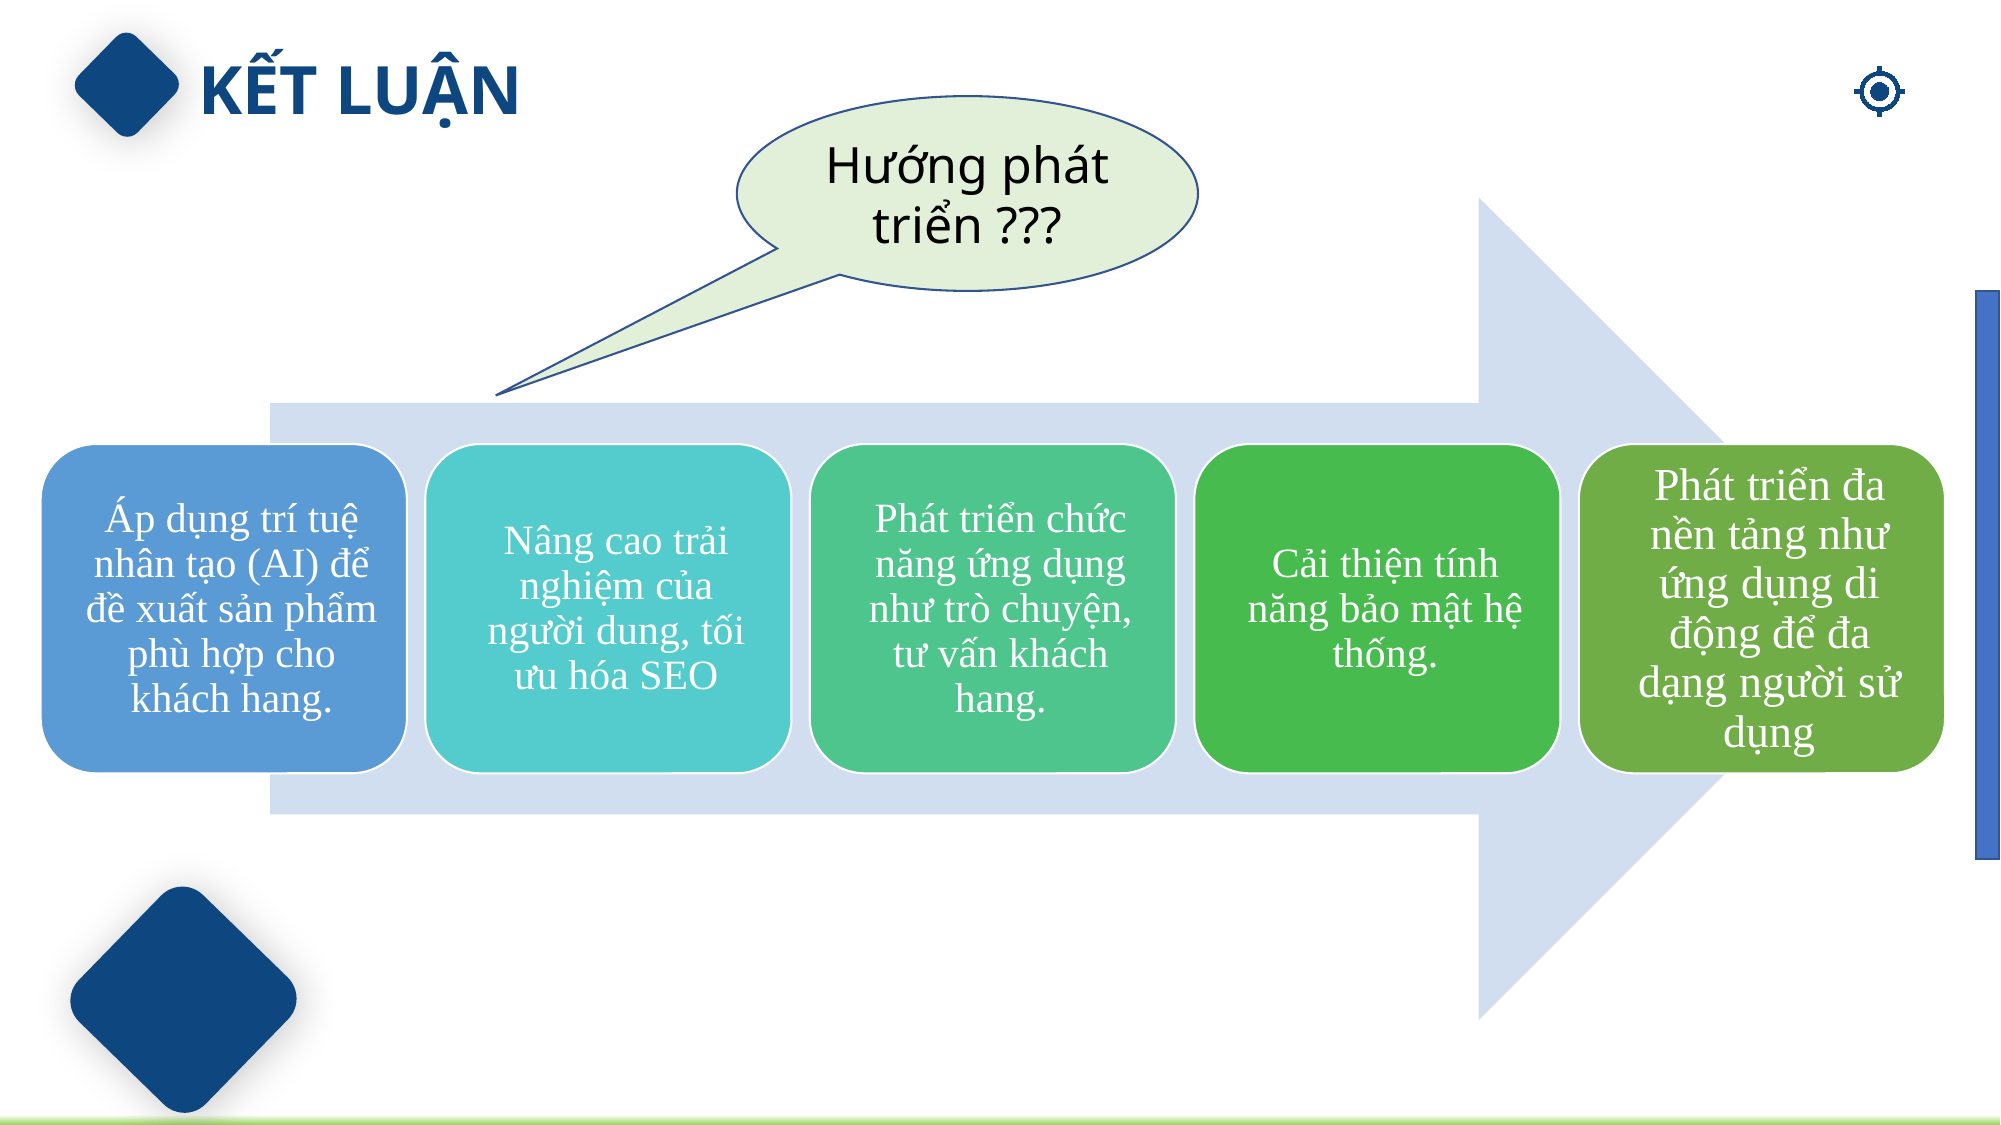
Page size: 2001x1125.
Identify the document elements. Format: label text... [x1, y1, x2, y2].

text_box [74, 32, 179, 137]
text_box KẾT LUẬN [183, 40, 1085, 136]
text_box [39, 197, 1946, 1021]
text_box [77, 1021, 288, 1114]
text_box Hướng phát triển ??? [735, 95, 1200, 197]
text_box [1854, 66, 1905, 117]
text_box [1975, 290, 2000, 860]
